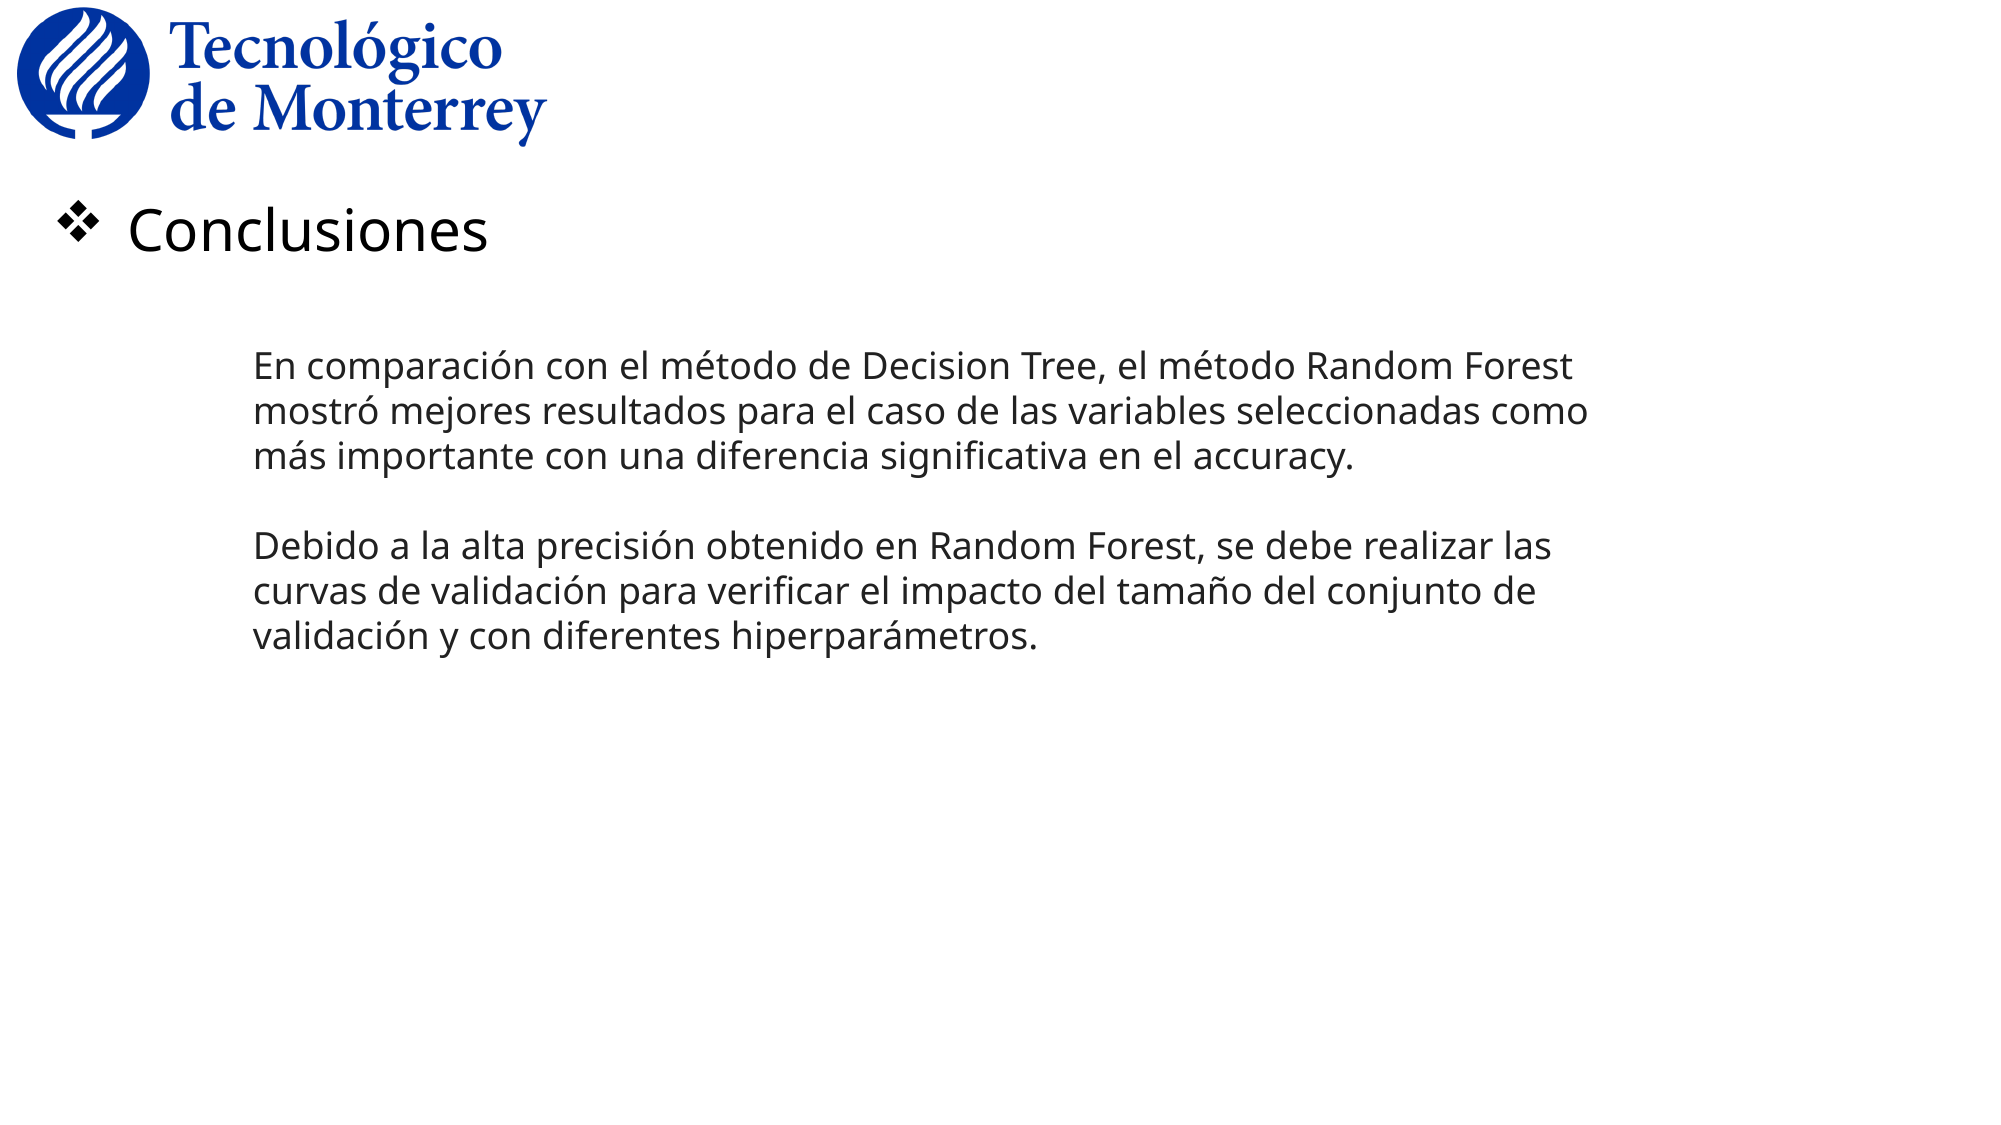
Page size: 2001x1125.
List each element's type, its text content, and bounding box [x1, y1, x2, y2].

picture [17, 7, 548, 147]
text_box En comparación con el método de Decision Tree, el método Random Forest mostró mejores resultados para el caso de las variables seleccionadas como más importante con una diferencia significativa en el accuracy. Debido a la alta precisión obtenido en Random Forest, se debe realizar las curvas de validación para verificar el impacto del tamaño del conjunto de validación y con diferentes hiperparámetros. [238, 334, 1606, 665]
text_box Conclusiones [37, 186, 504, 271]
